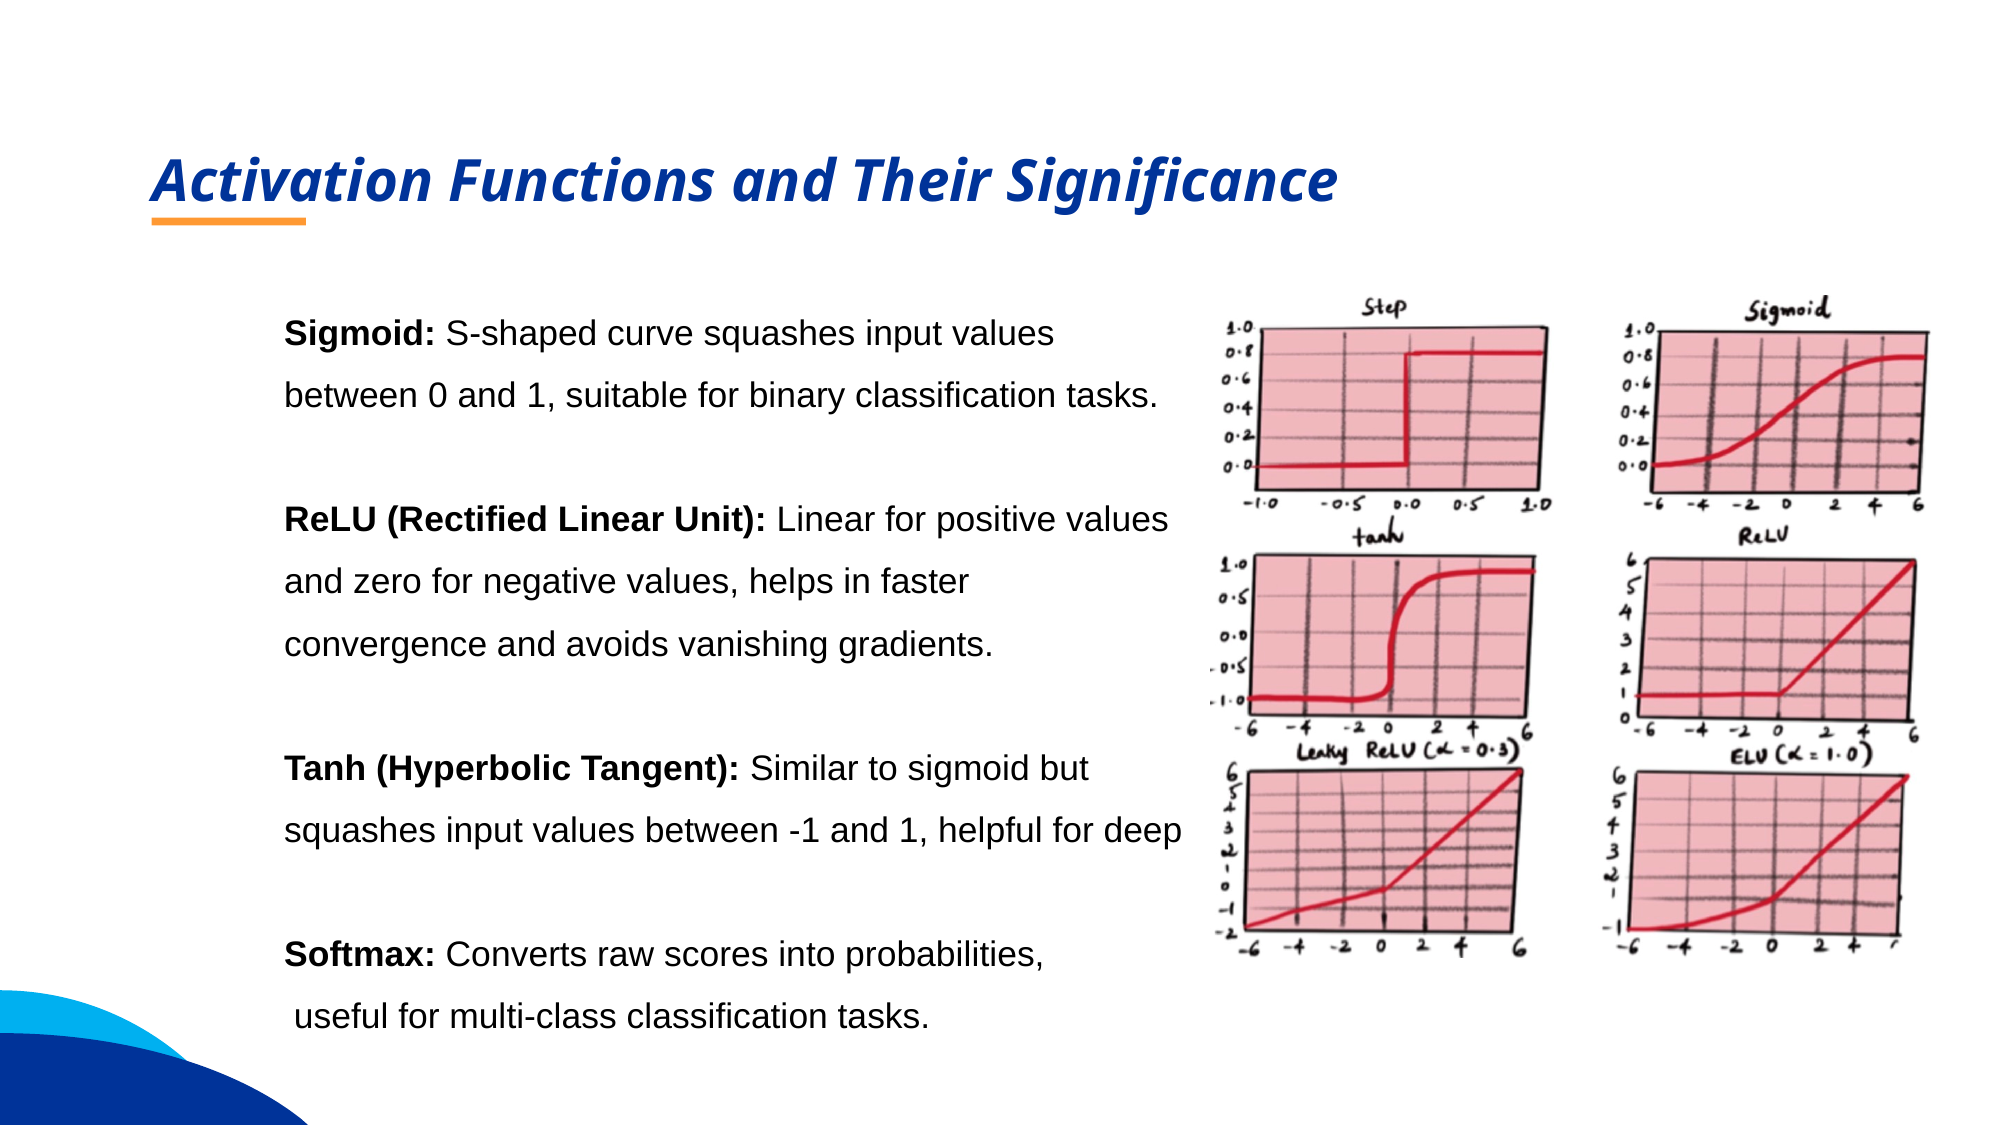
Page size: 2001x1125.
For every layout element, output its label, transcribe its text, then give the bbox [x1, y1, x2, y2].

picture [1182, 228, 1946, 958]
text_box Activation Functions and Their Significance [137, 135, 1706, 221]
text_box Sigmoid: S-shaped curve squashes input values between 0 and 1, suitable for binary classification tasks. ReLU (Rectified Linear Unit): Linear for positive values and zero for negative values, helps in faster convergence and avoids vanishing gradients. Tanh (Hyperbolic Tangent): Similar to sigmoid but squashes input values between -1 and 1, helpful for deeper networks. Softmax: Converts raw scores into probabilities, useful for multi-class classification tasks. [269, 240, 1869, 1106]
